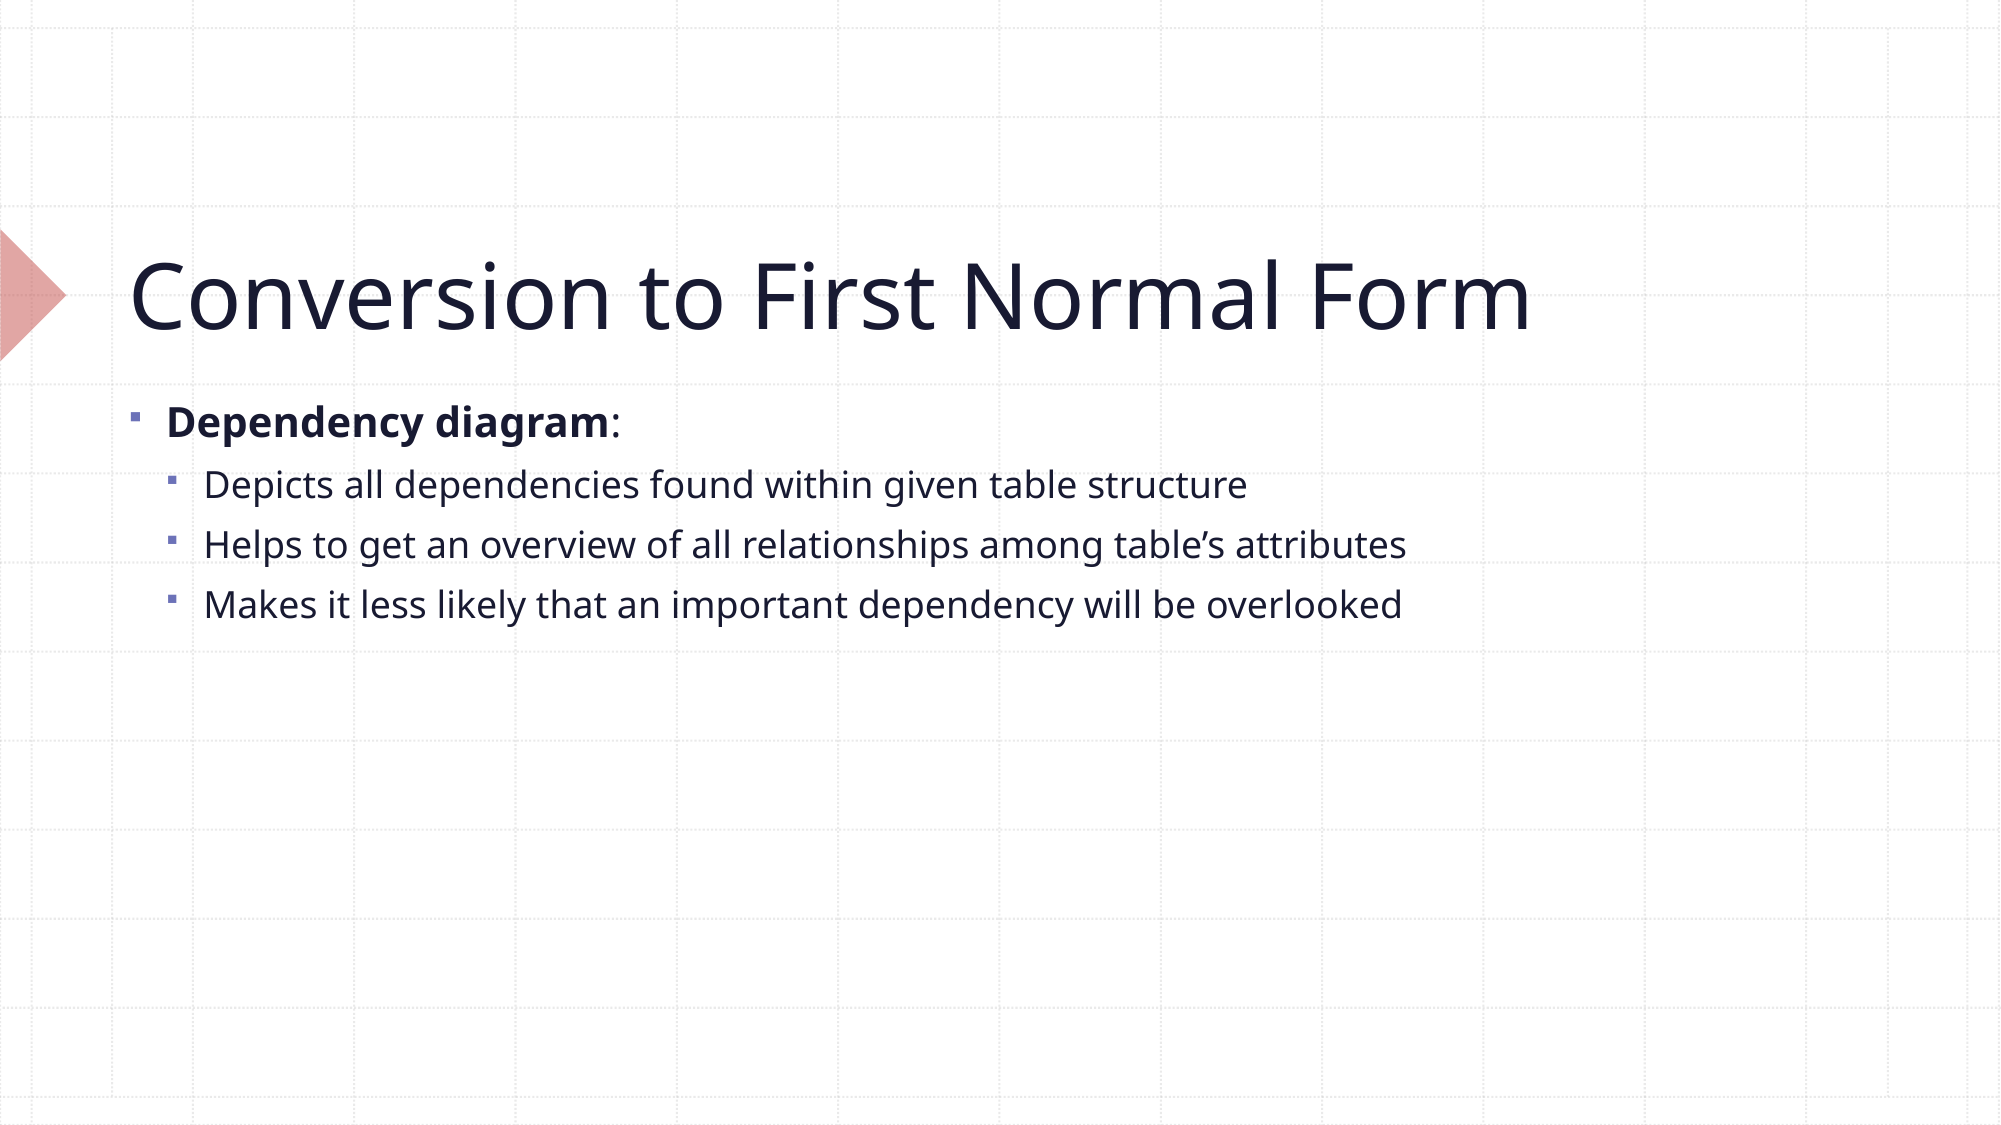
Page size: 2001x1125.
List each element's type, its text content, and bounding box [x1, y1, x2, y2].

list Dependency diagram: Depicts all dependencies found within given table structure Helps to get an overview of all relationships among table’s attributes Makes it less likely that an important dependency will be overlooked [113, 383, 1808, 969]
title Conversion to First Normal Form [113, 119, 1808, 356]
